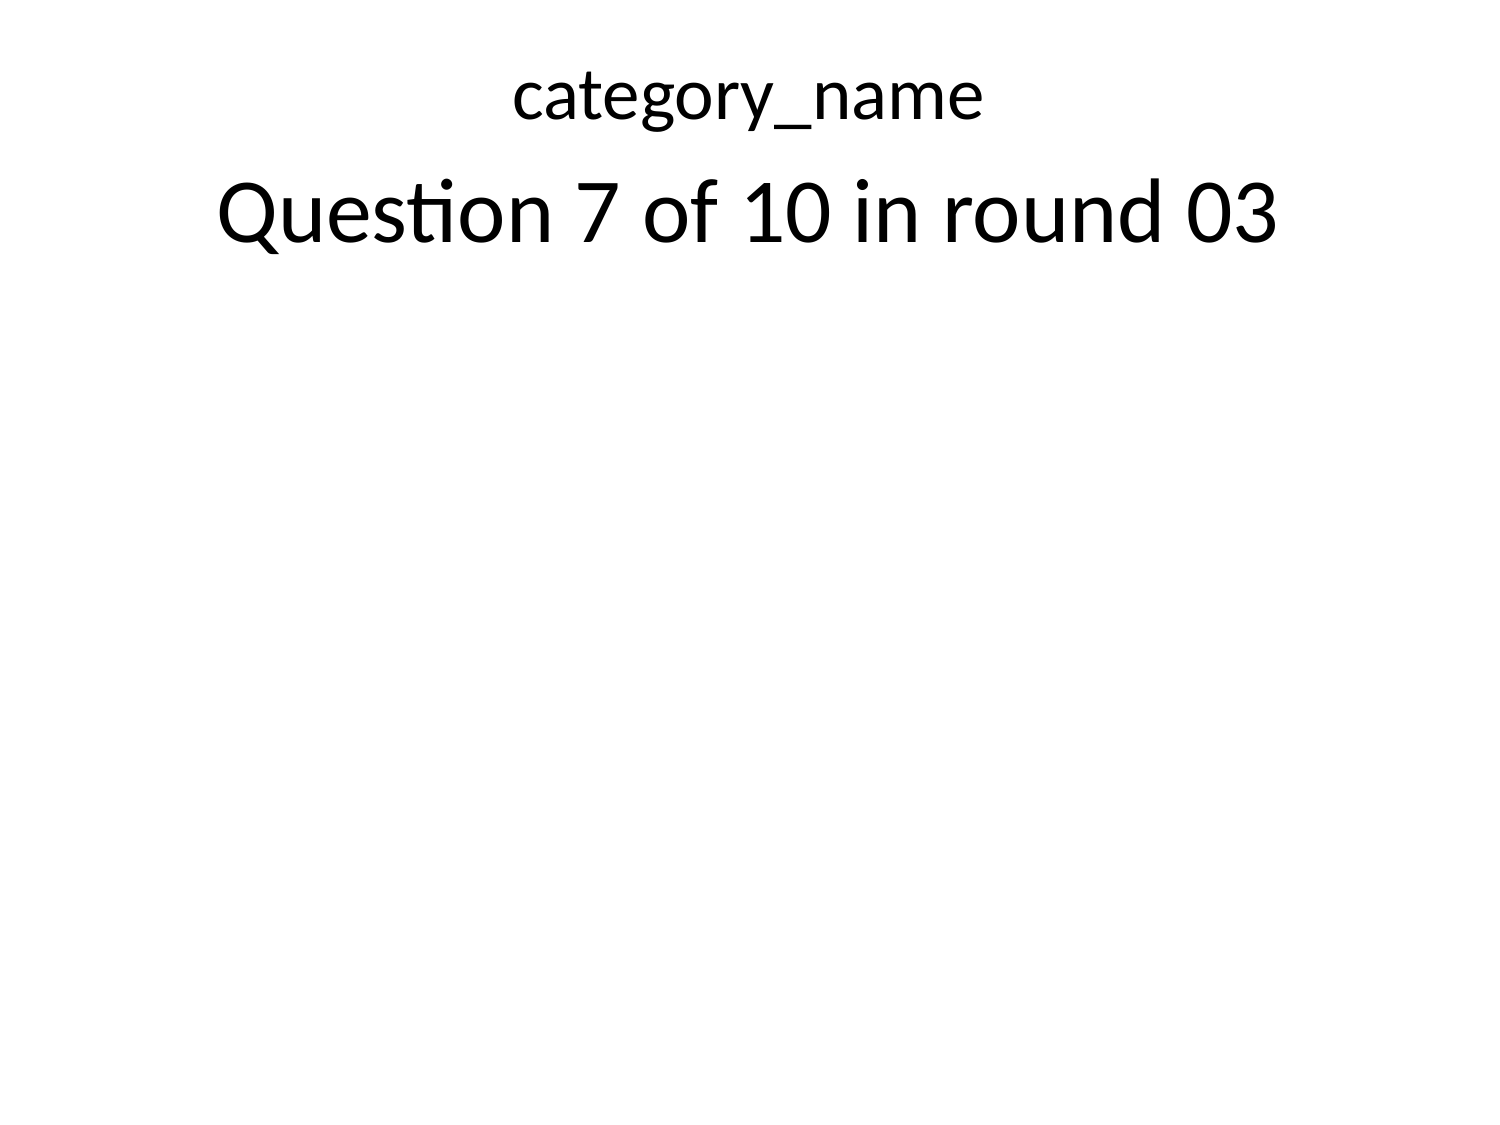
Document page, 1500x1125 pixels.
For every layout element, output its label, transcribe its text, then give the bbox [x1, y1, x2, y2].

text_box Question 7 of 10 in round 03 [35, 143, 1463, 765]
text_box category_name [35, 37, 1463, 143]
